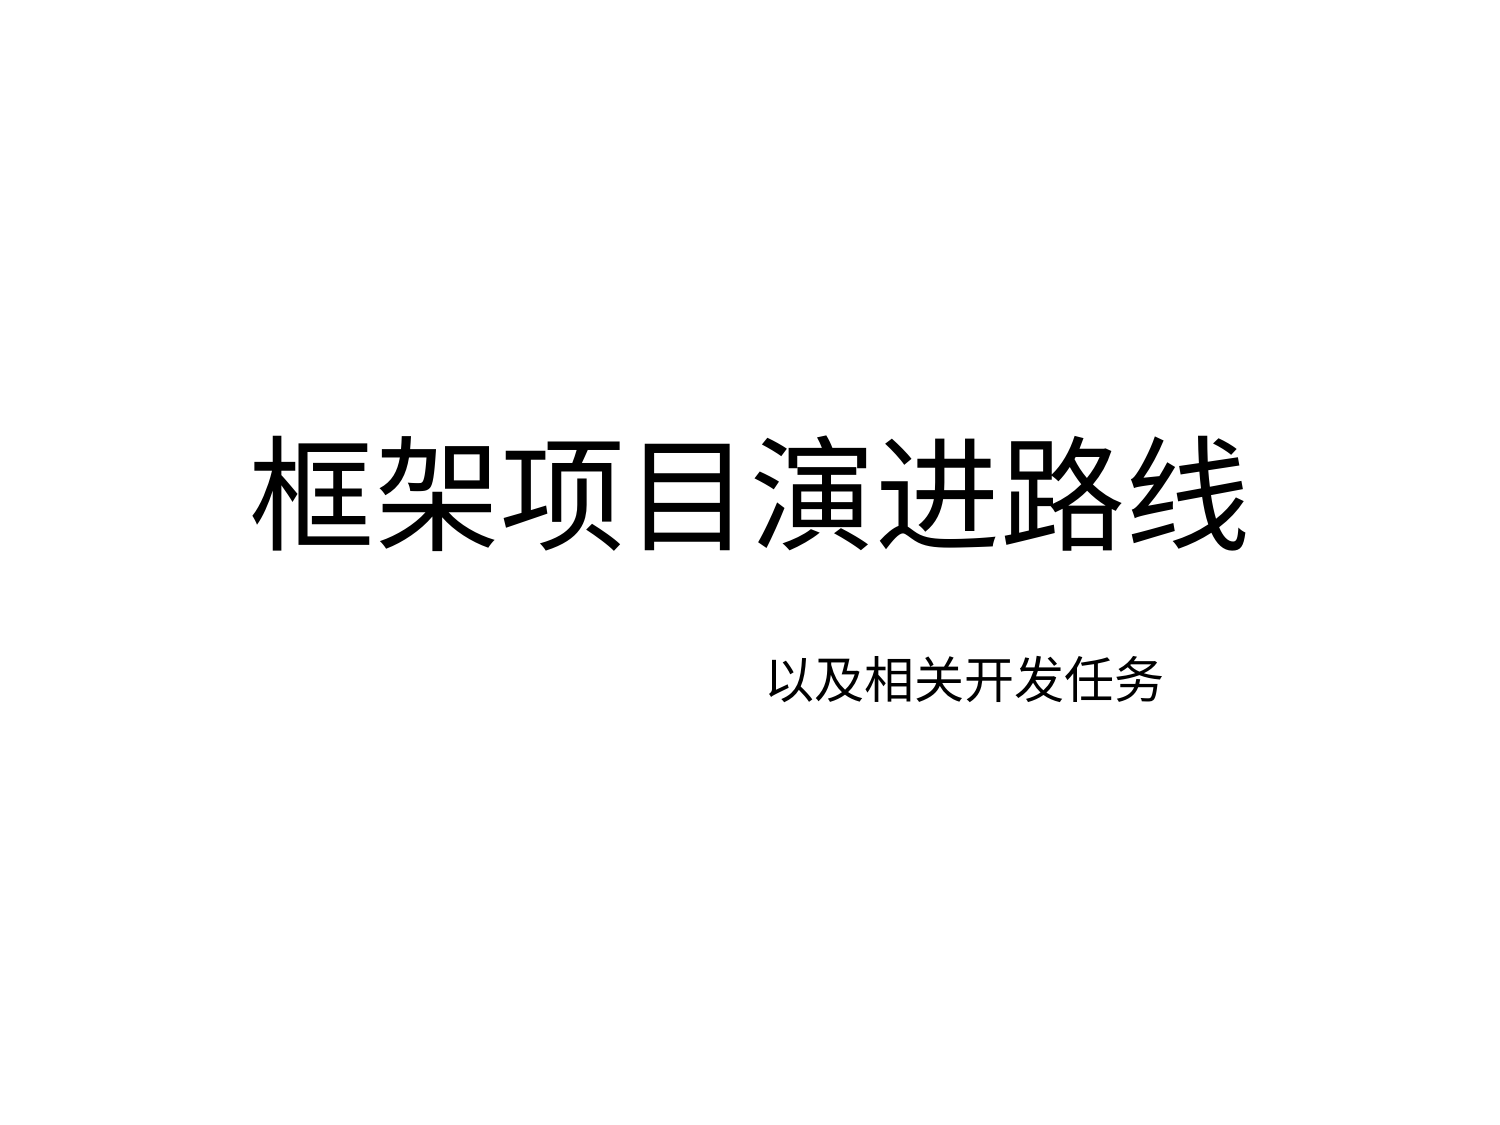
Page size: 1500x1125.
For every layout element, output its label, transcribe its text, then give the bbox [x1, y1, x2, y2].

title 框架项目演进路线 [112, 184, 1388, 576]
subtitle 以及相关开发任务 [616, 647, 1313, 788]
